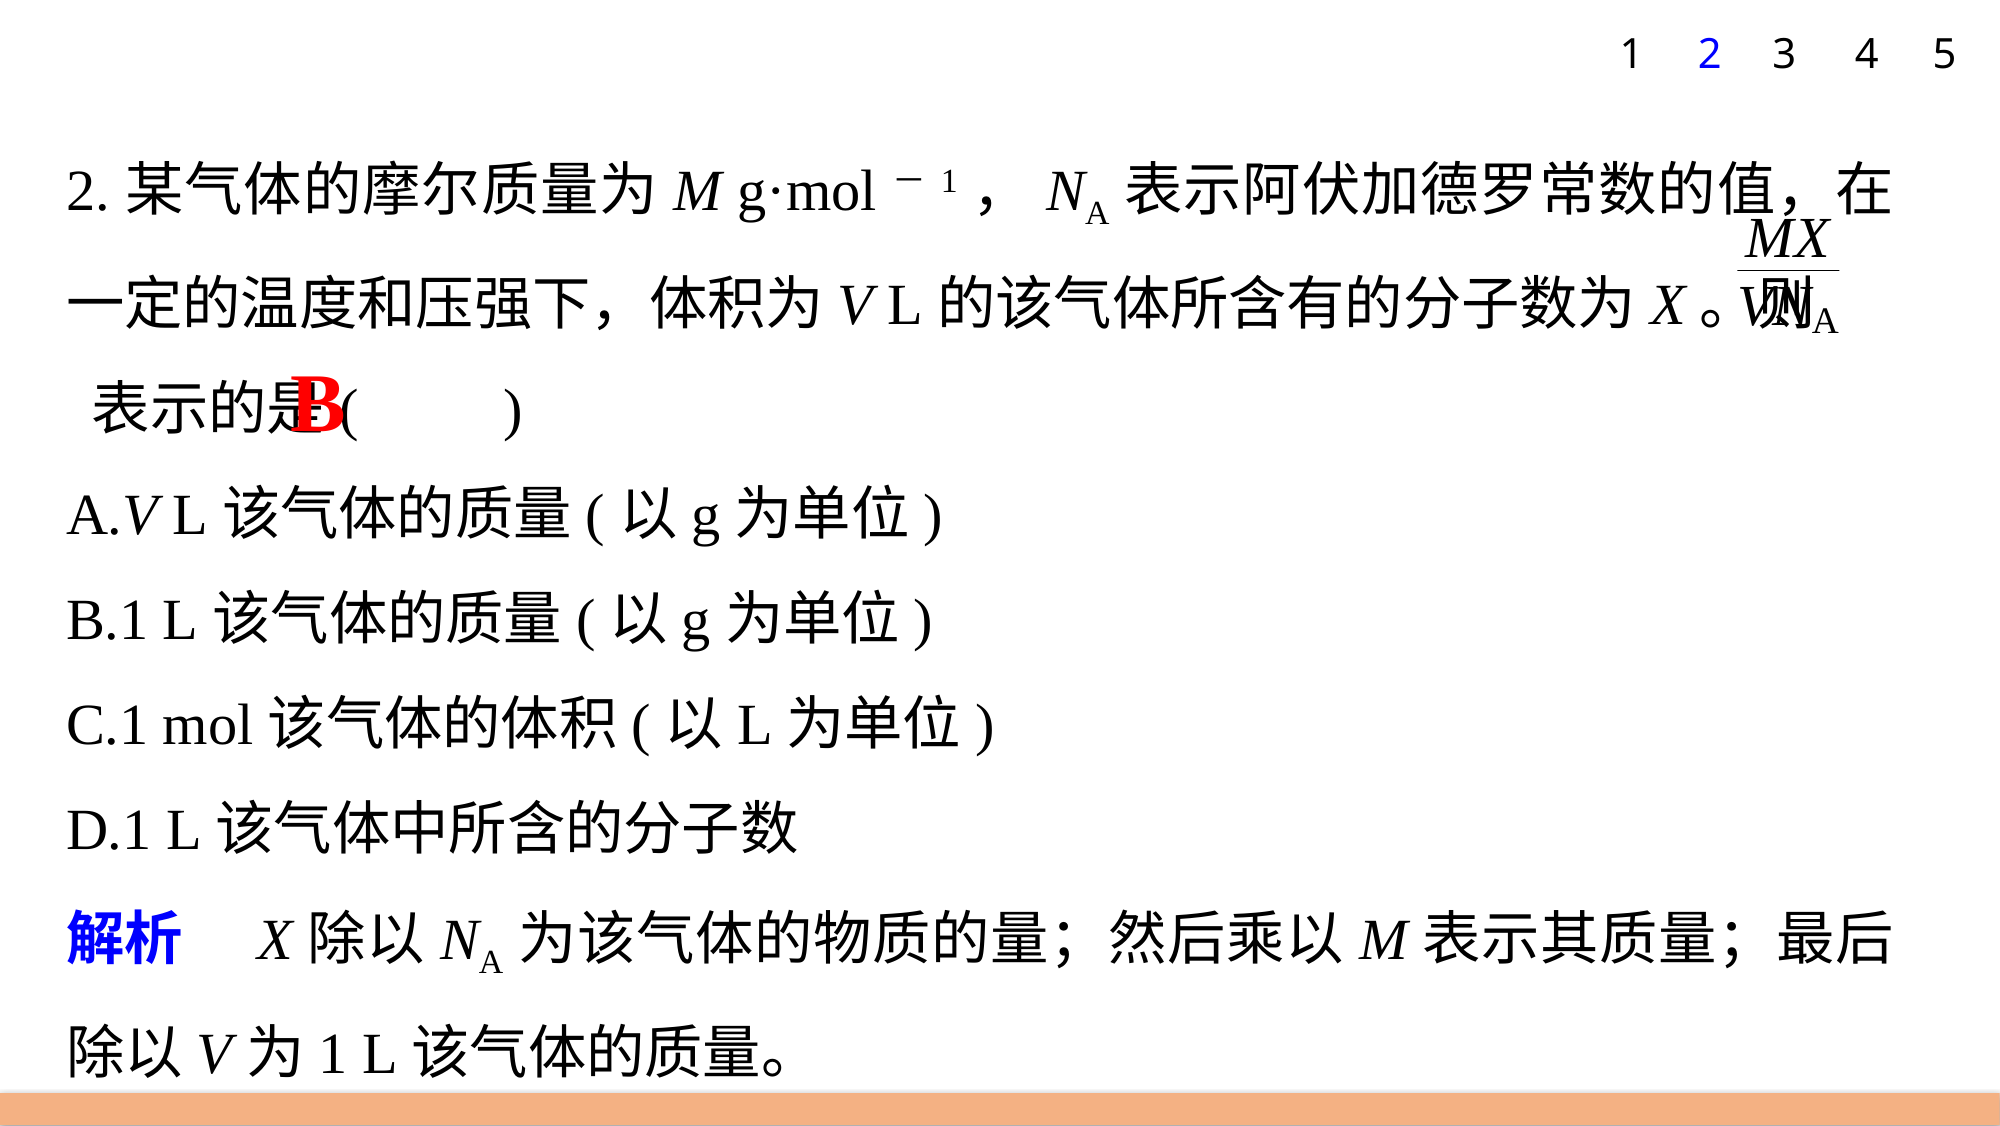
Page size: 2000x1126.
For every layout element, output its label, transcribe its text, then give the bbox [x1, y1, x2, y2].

text_box 2.某气体的摩尔质量为M g·mol－1，NA表示阿伏加德罗常数的值，在一定的温度和压强下，体积为V L的该气体所含有的分子数为X。则 表示的是( ) A.V L该气体的质量(以g为单位) B.1 L该气体的质量(以g为单位) C.1 mol该气体的体积(以L为单位) D.1 L该气体中所含的分子数 解析 X除以NA为该气体的物质的量；然后乘以M表示其质量；最后除以V为1 L该气体的质量。 [46, 101, 1915, 1091]
text_box 3 [1759, 4, 1817, 100]
text_box 1 [1598, 4, 1664, 100]
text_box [1737, 190, 1886, 380]
text_box [0, 1092, 2000, 1126]
text_box 2 [1680, 4, 1742, 100]
text_box 4 [1833, 4, 1899, 100]
text_box B [276, 290, 362, 456]
text_box 5 [1911, 4, 1977, 100]
